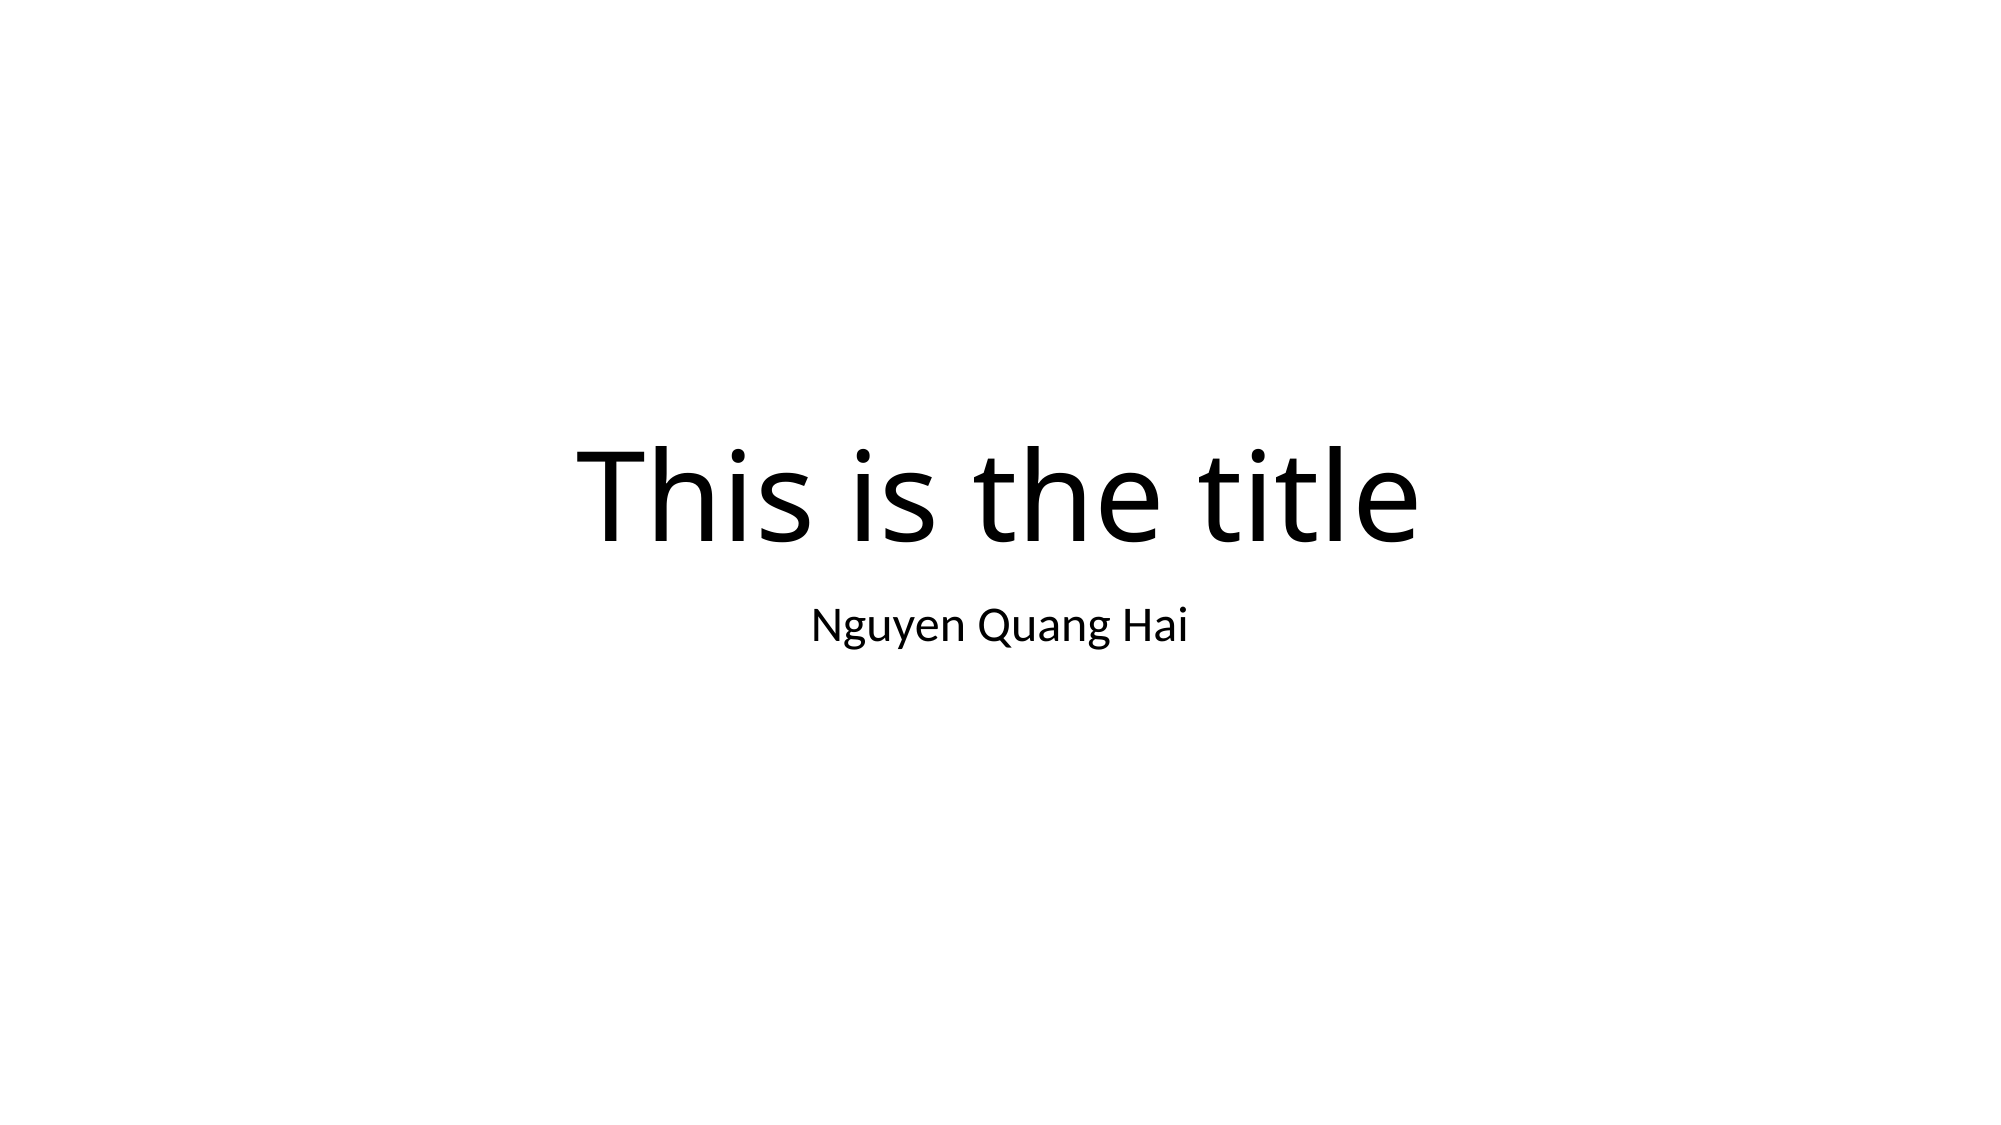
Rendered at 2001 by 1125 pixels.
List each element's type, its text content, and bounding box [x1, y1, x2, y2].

title This is the title [249, 184, 1750, 576]
subtitle Nguyen Quang Hai [249, 590, 1750, 863]
